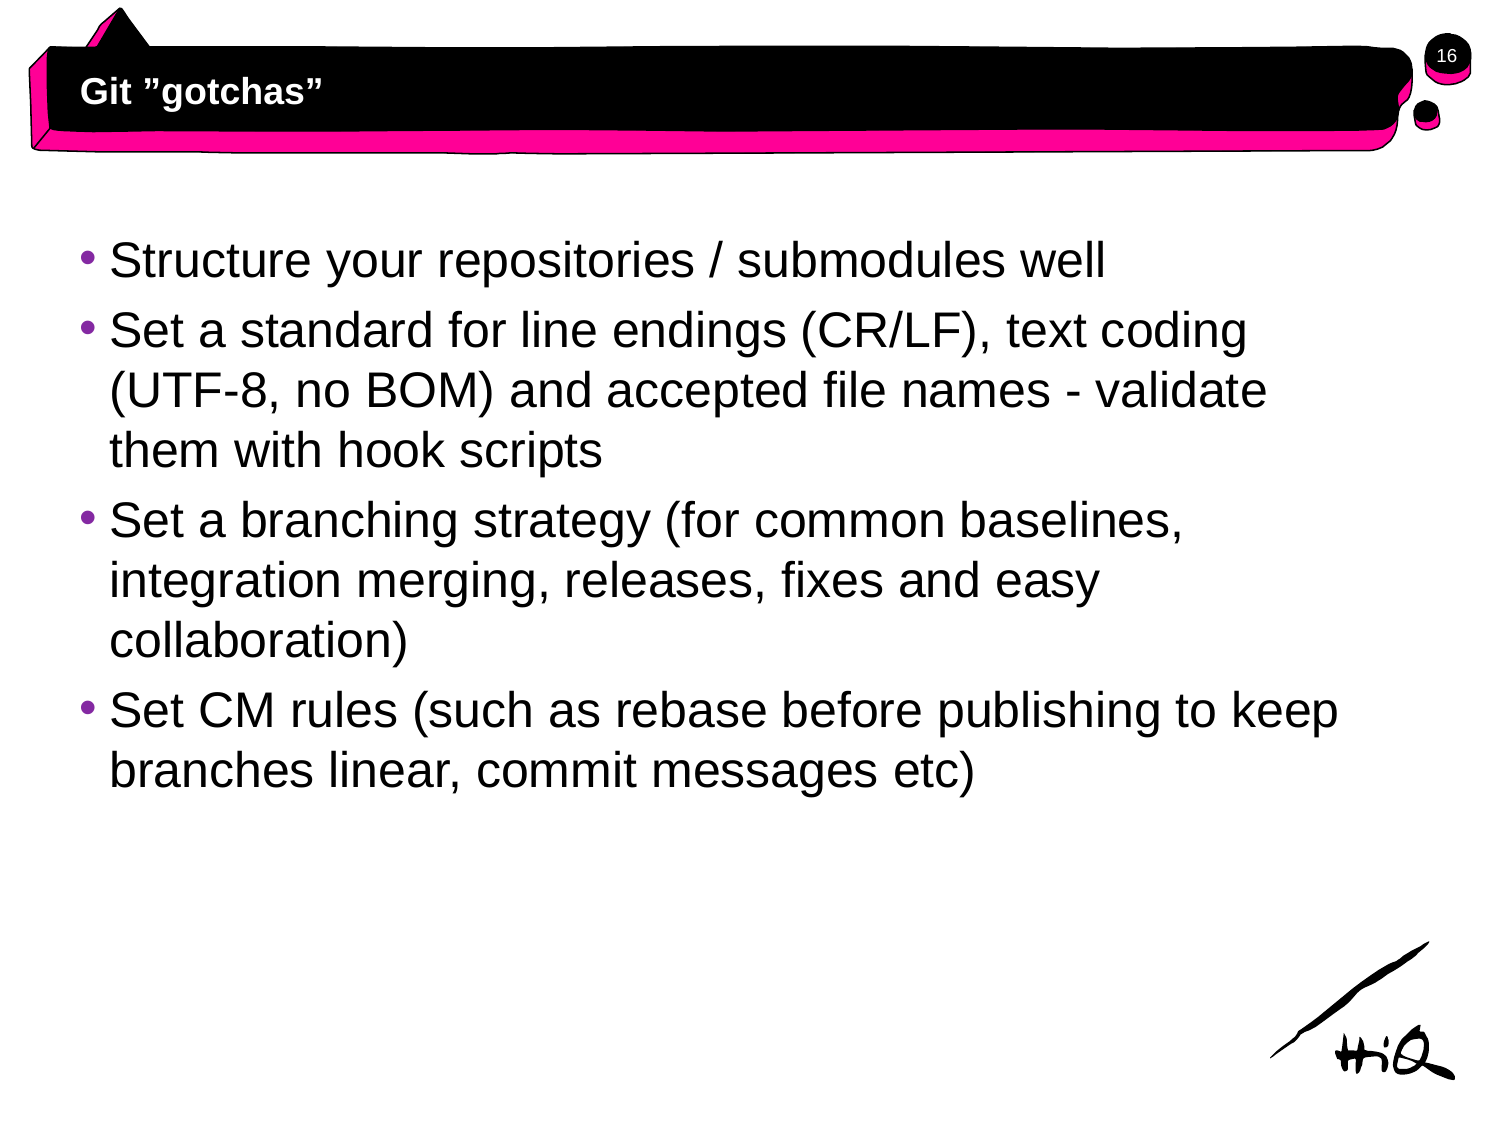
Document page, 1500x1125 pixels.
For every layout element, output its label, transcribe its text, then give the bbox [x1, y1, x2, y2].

title Git ”gotchas” [64, 54, 1365, 126]
slide_number 16 [1423, 30, 1471, 79]
list Structure your repositories / submodules well Set a standard for line endings (CR/LF), text coding (UTF-8, no BOM) and accepted file names - validate them with hook scripts Set a branching strategy (for common baselines, integration merging, releases, fixes and easy collaboration) Set CM rules (such as rebase before publishing to keep branches linear, commit messages etc) [64, 220, 1365, 929]
